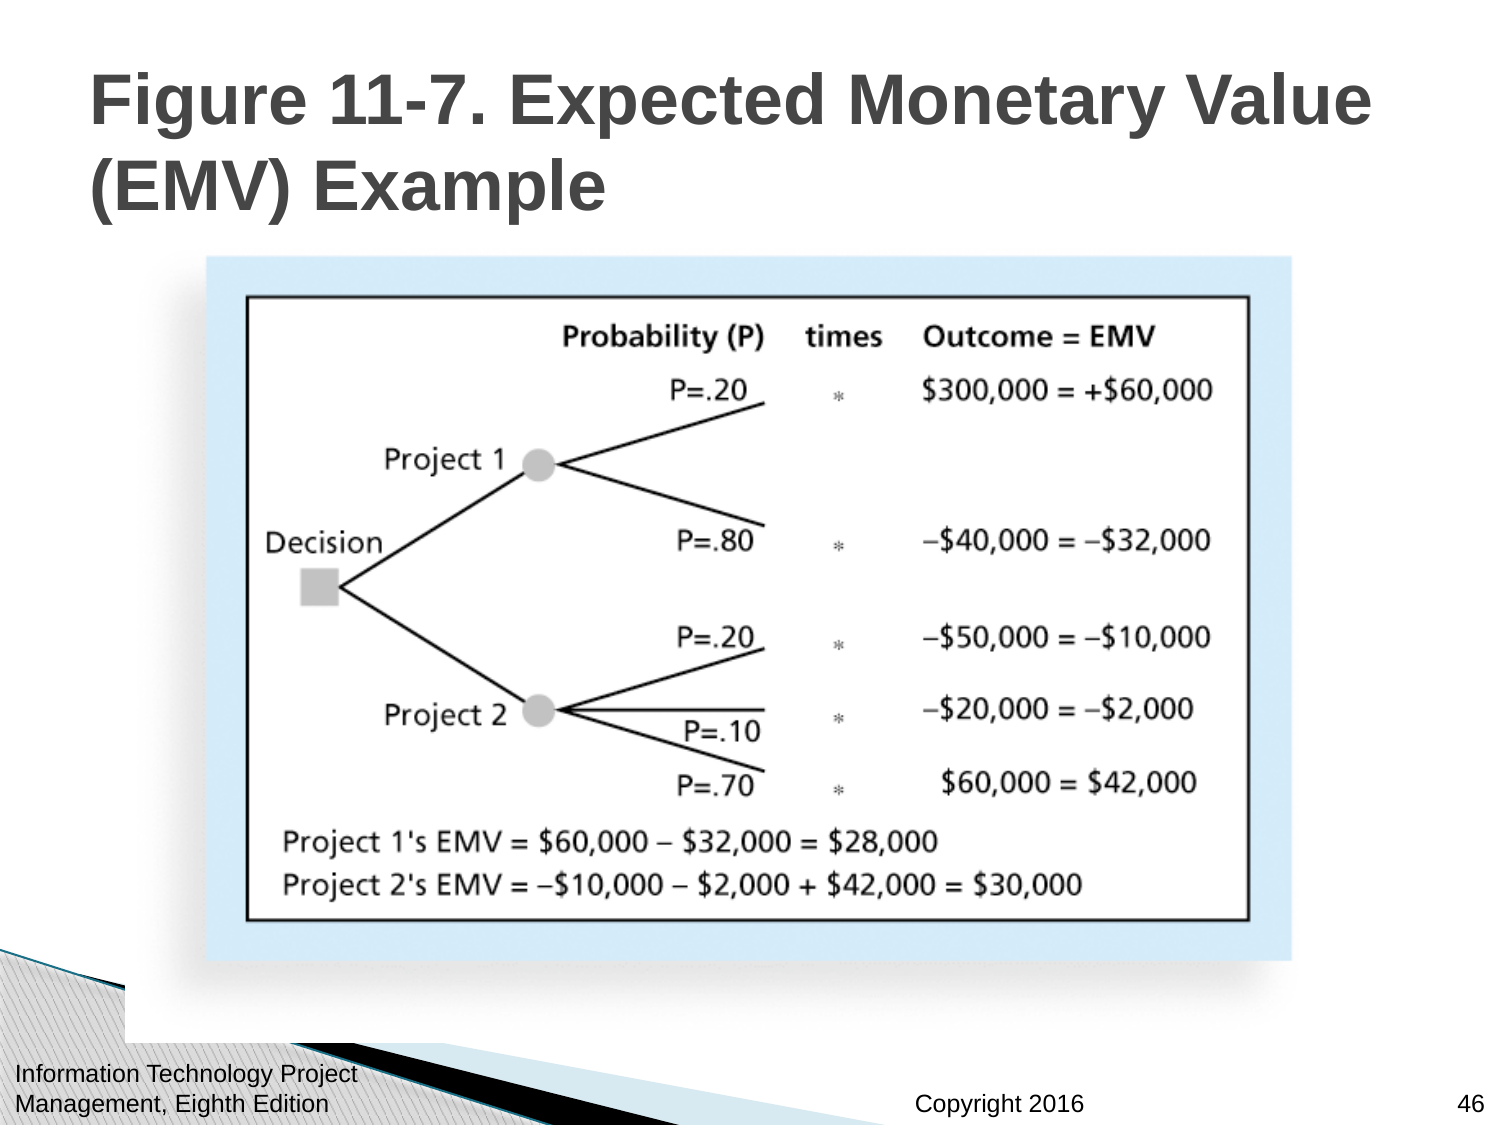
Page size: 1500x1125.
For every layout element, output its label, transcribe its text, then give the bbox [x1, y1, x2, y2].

slide_number 46 [1408, 1065, 1500, 1125]
title Figure 11-7. Expected Monetary Value (EMV) Example [75, 45, 1425, 233]
picture [124, 235, 1313, 1043]
footer Information Technology Project Management, Eighth Edition [0, 1065, 425, 1125]
